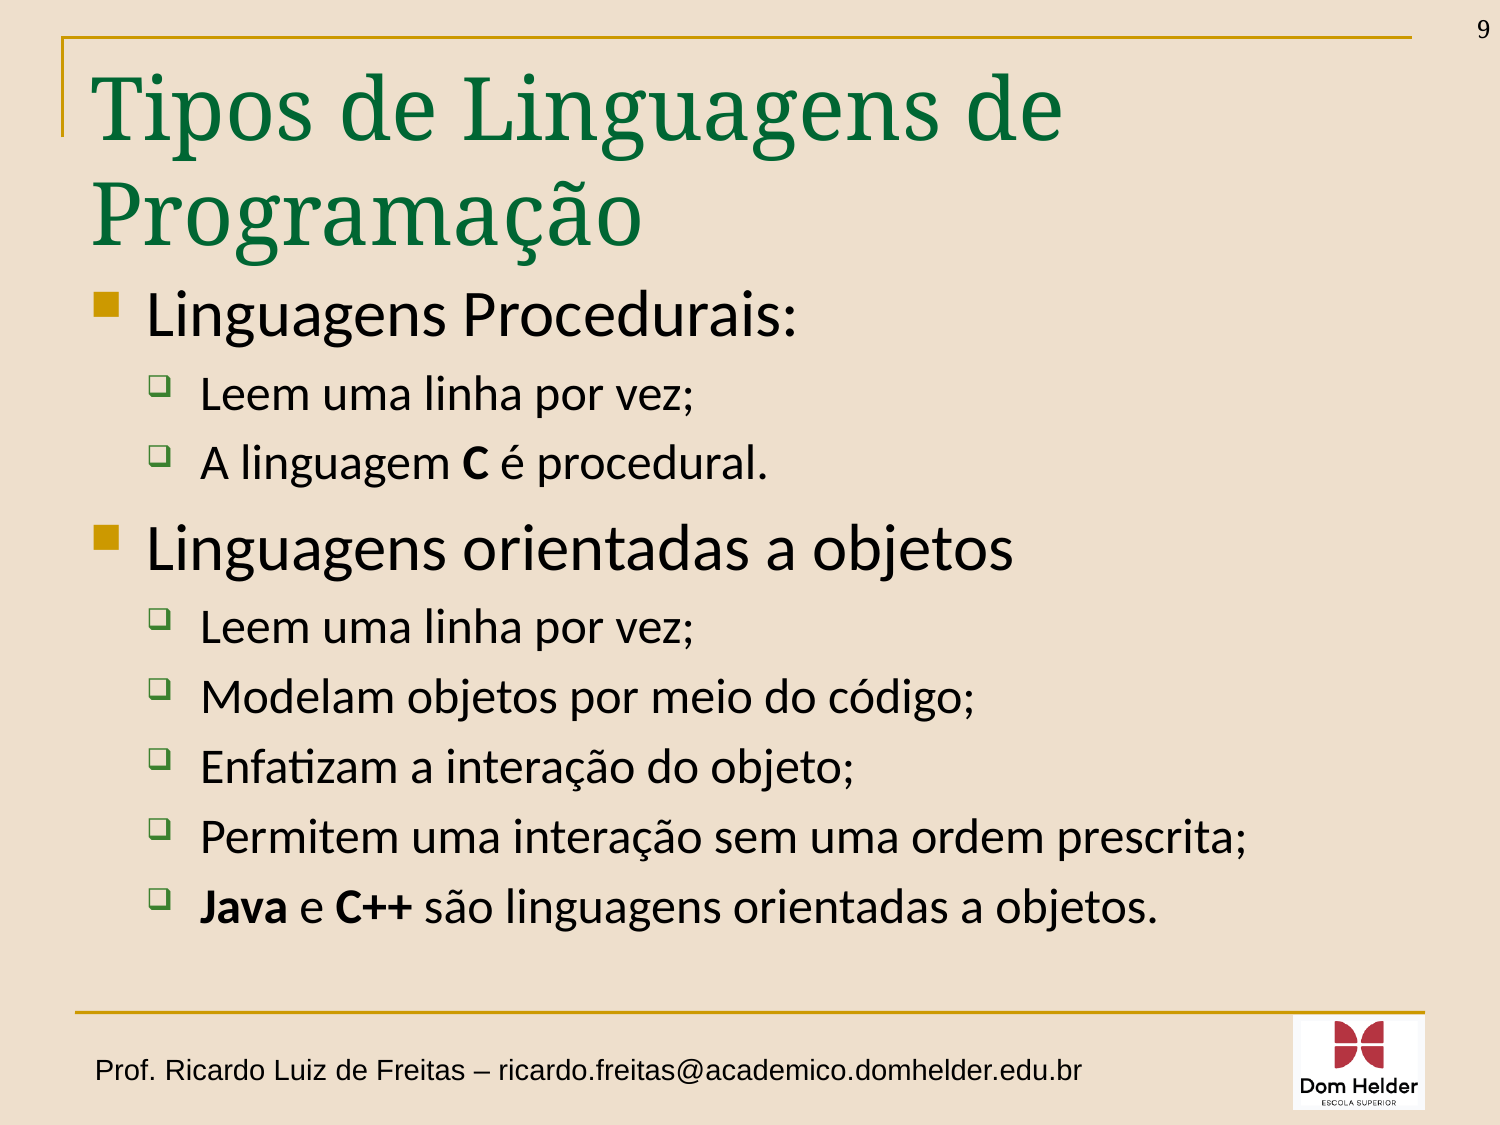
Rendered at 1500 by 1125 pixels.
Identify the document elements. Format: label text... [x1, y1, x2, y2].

title Tipos de Linguagens de Programação [75, 45, 1425, 233]
slide_number 9 [1392, 0, 1500, 55]
list Linguagens Procedurais: Leem uma linha por vez; A linguagem C é procedural. Linguagens orientadas a objetos Leem uma linha por vez; Modelam objetos por meio do código; Enfatizam a interação do objeto; Permitem uma interação sem uma ordem prescrita; Java e C++ são linguagens orientadas a objetos. [75, 262, 1425, 1006]
picture [1293, 1015, 1425, 1110]
